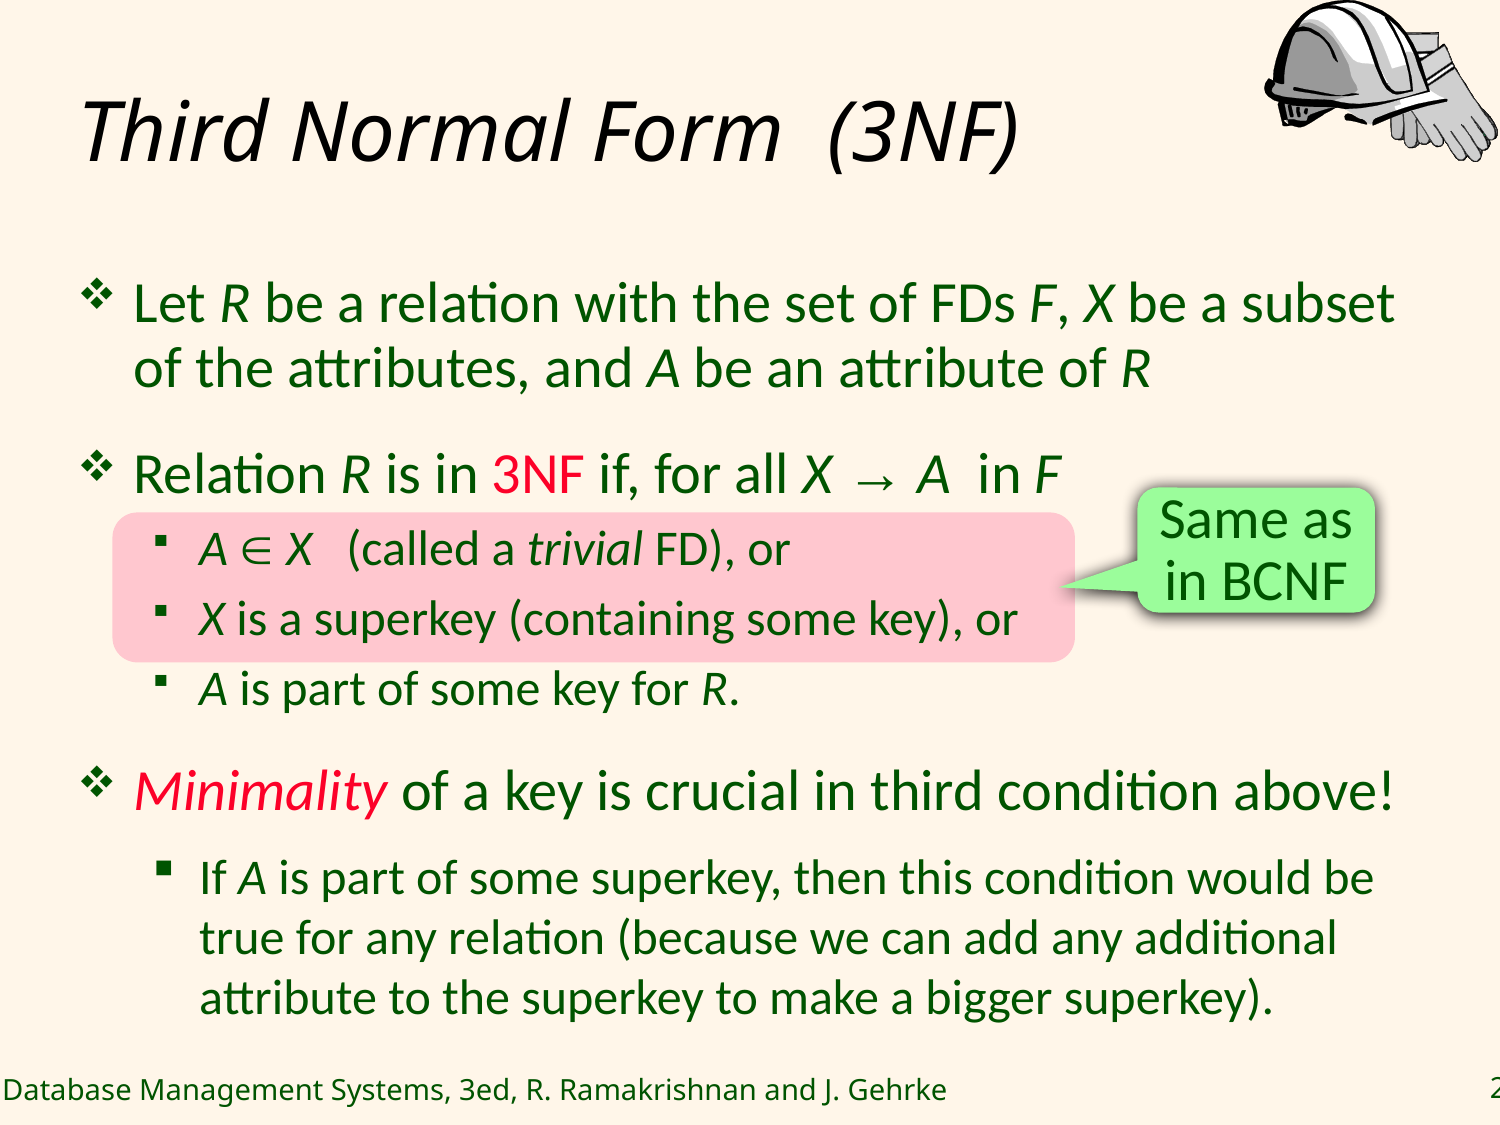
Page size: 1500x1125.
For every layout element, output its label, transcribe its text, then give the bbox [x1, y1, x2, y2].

text_box [512, 1063, 988, 1100]
text_box [112, 1063, 425, 1100]
title Third Normal Form (3NF) [62, 37, 1338, 219]
list Let R be a relation with the set of FDs F, X be a subset of the attributes, and A be an attribute of R Relation R is in 3NF if, for all X → A in F A  X (called a trivial FD), or X is a superkey (containing some key), or A is part of some key for R. Minimality of a key is crucial in third condition above! If A is part of some superkey, then this condition would be true for any relation (because we can add any additional attribute to the superkey to make a bigger superkey). [62, 262, 1425, 1063]
text_box Same as in BCNF [1058, 487, 1375, 613]
